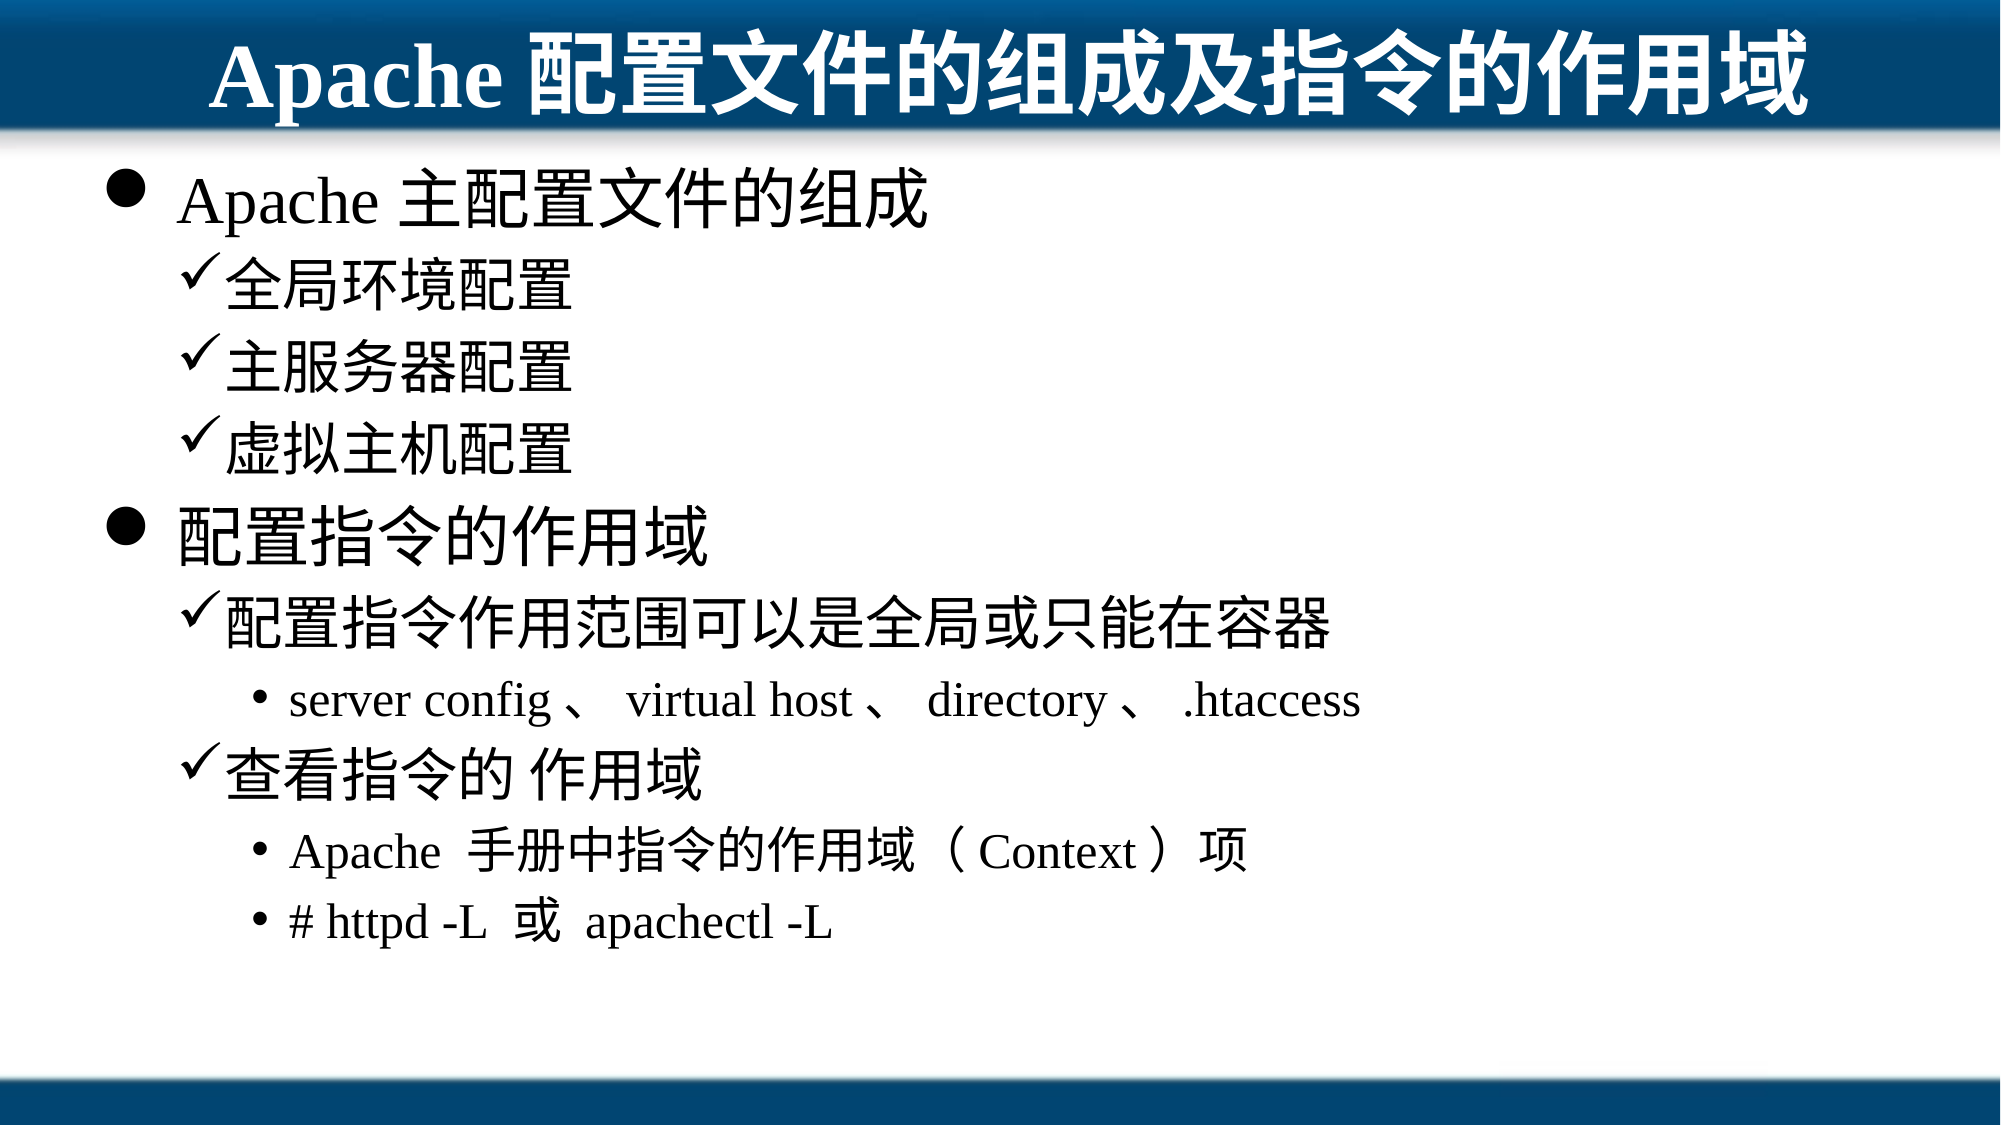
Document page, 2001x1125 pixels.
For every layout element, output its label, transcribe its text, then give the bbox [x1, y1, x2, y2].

title Apache配置文件的组成及指令的作用域 [86, 19, 1934, 124]
list Apache主配置文件的组成 全局环境配置 主服务器配置 虚拟主机配置 配置指令的作用域 配置指令作用范围可以是全局或只能在容器 server config、virtual host、directory、.htaccess 查看指令的 作用域 Apache 手册中指令的作用域（Context）项 # httpd -L 或 apachectl -L [86, 149, 1934, 958]
picture [0, 0, 2001, 1125]
